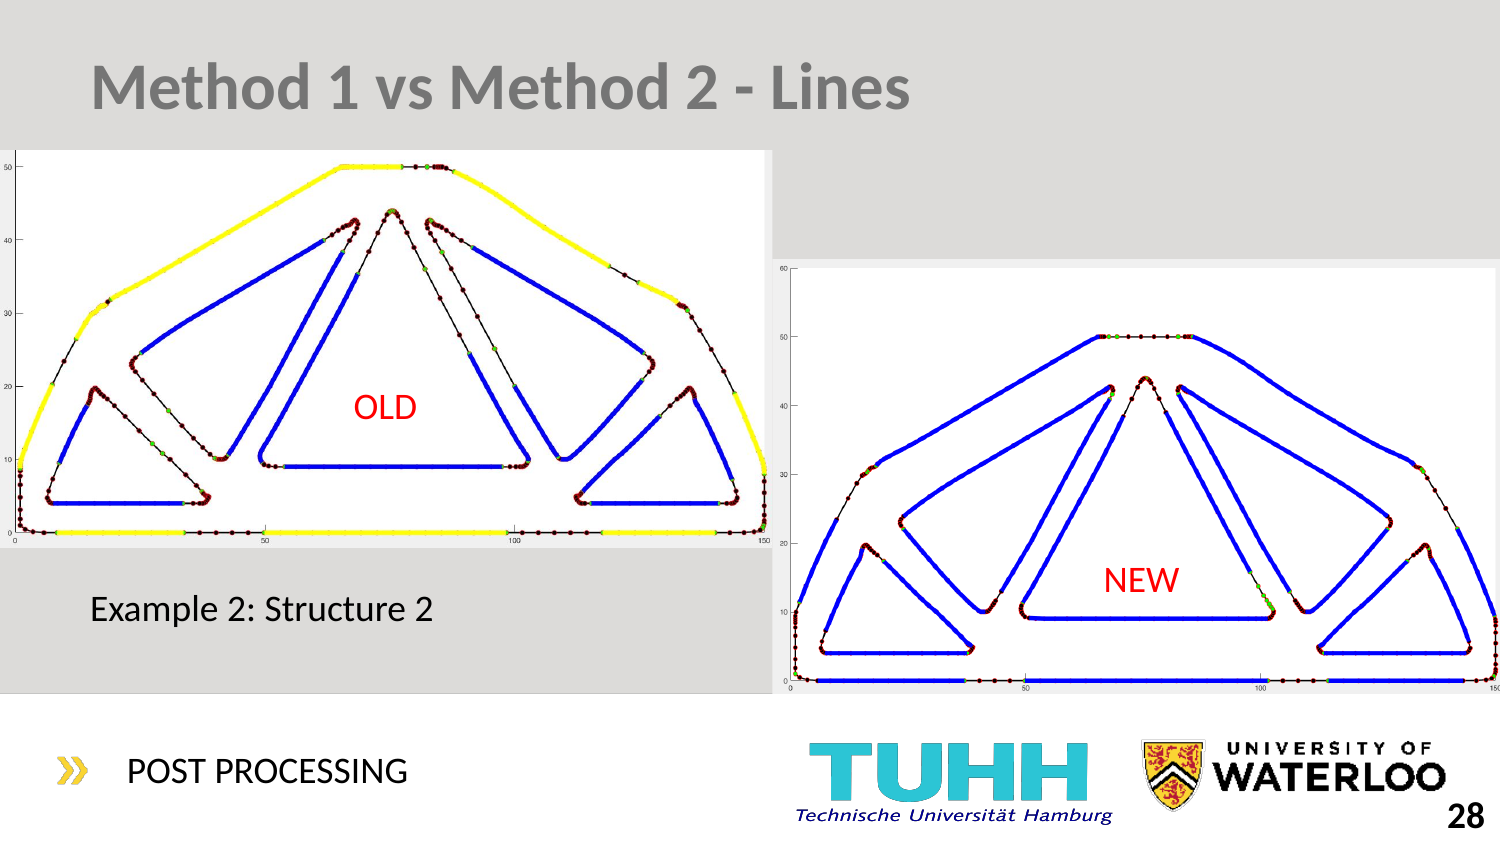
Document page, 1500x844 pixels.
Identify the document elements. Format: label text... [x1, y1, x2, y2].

slide_number 28 [1050, 783, 1500, 844]
title Method 1 vs Method 2 - Lines [75, 35, 1425, 176]
text_box Example 2: Structure 2 [74, 576, 454, 638]
picture [0, 0, 1500, 844]
footer Post Processing [111, 745, 773, 791]
